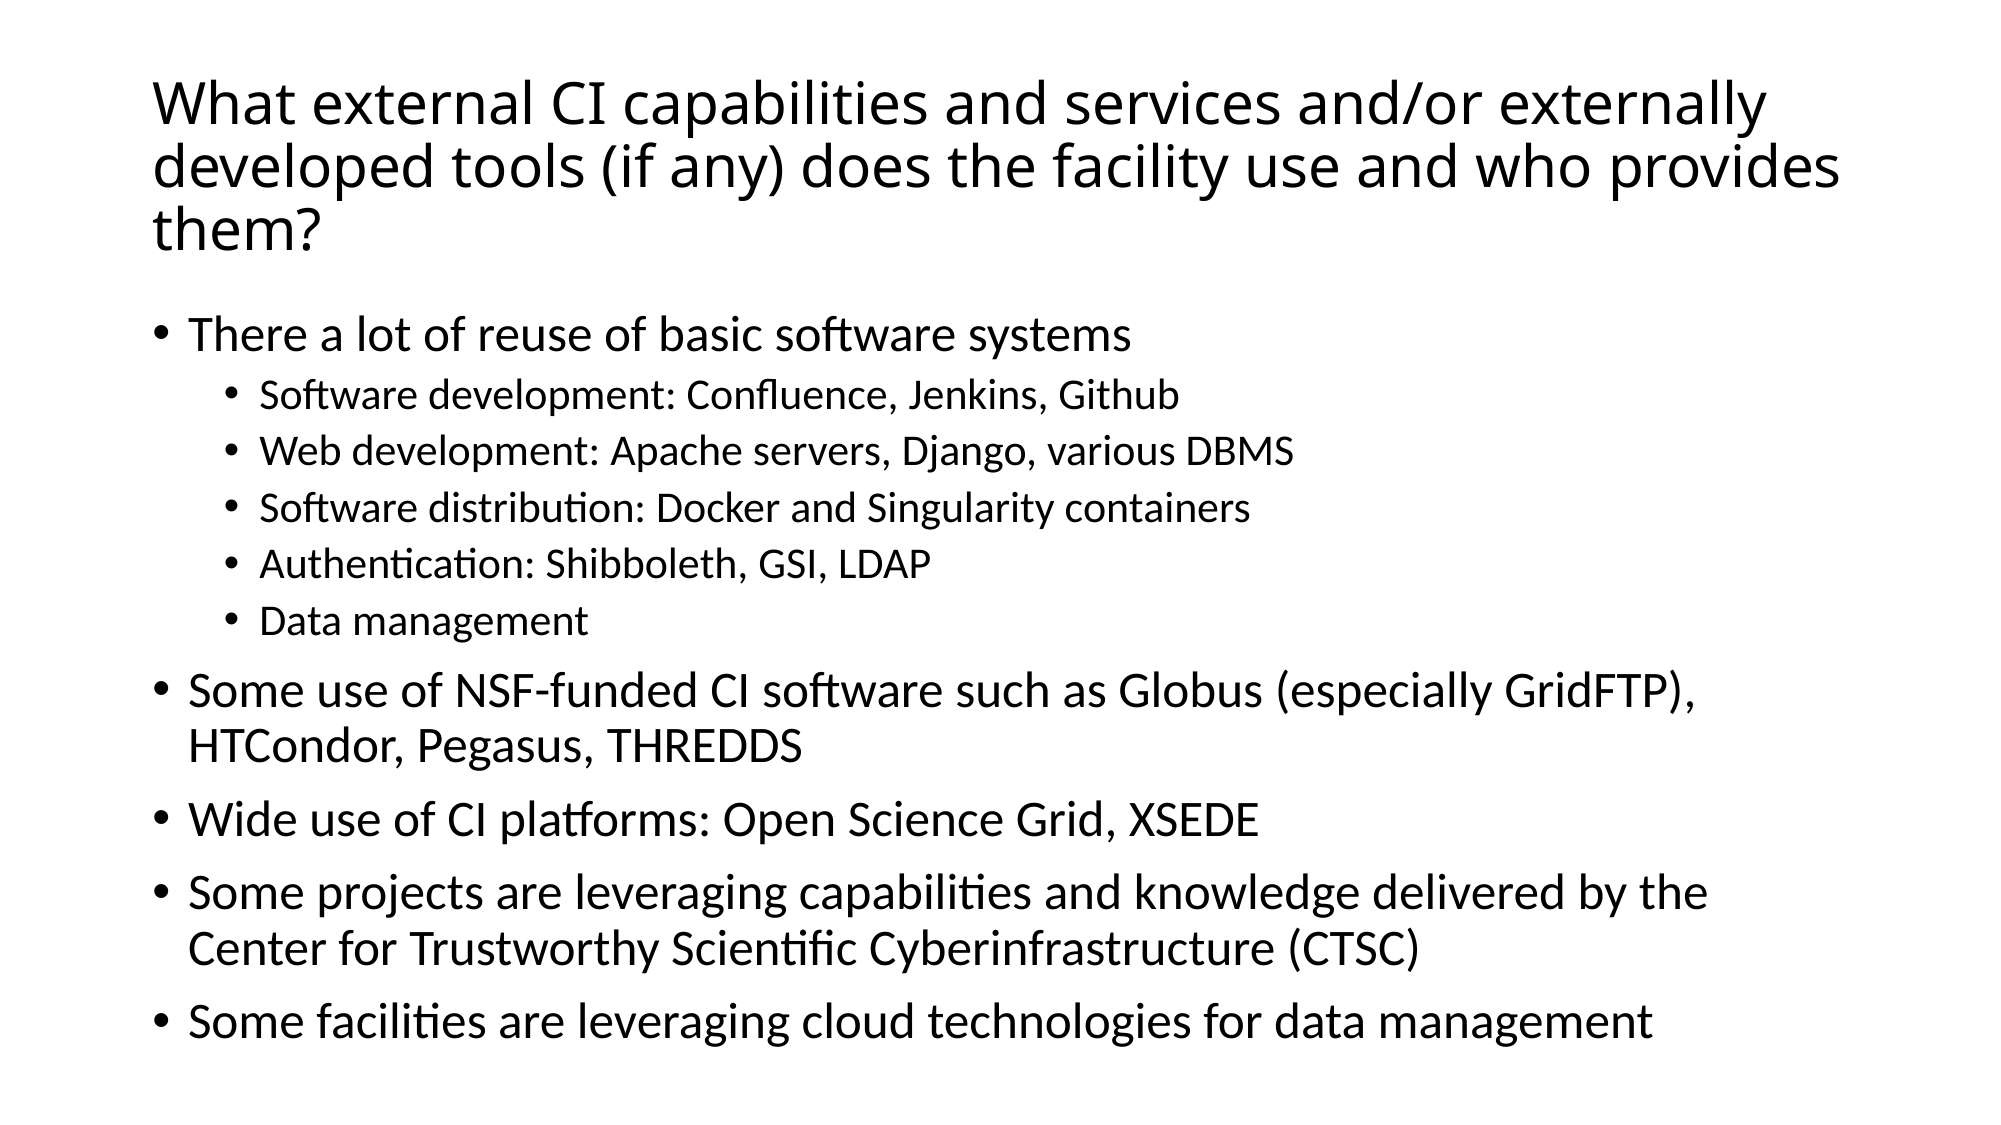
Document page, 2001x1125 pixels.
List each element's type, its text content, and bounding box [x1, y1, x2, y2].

title What external CI capabilities and services and/or externally developed tools (if any) does the facility use and who provides them? [137, 59, 1863, 278]
list There a lot of reuse of basic software systems Software development: Confluence, Jenkins, Github Web development: Apache servers, Django, various DBMS Software distribution: Docker and Singularity containers Authentication: Shibboleth, GSI, LDAP Data management Some use of NSF-funded CI software such as Globus (especially GridFTP), HTCondor, Pegasus, THREDDS Wide use of CI platforms: Open Science Grid, XSEDE Some projects are leveraging capabilities and knowledge delivered by the Center for Trustworthy Scientific Cyberinfrastructure (CTSC) Some facilities are leveraging cloud technologies for data management [137, 299, 1863, 1061]
